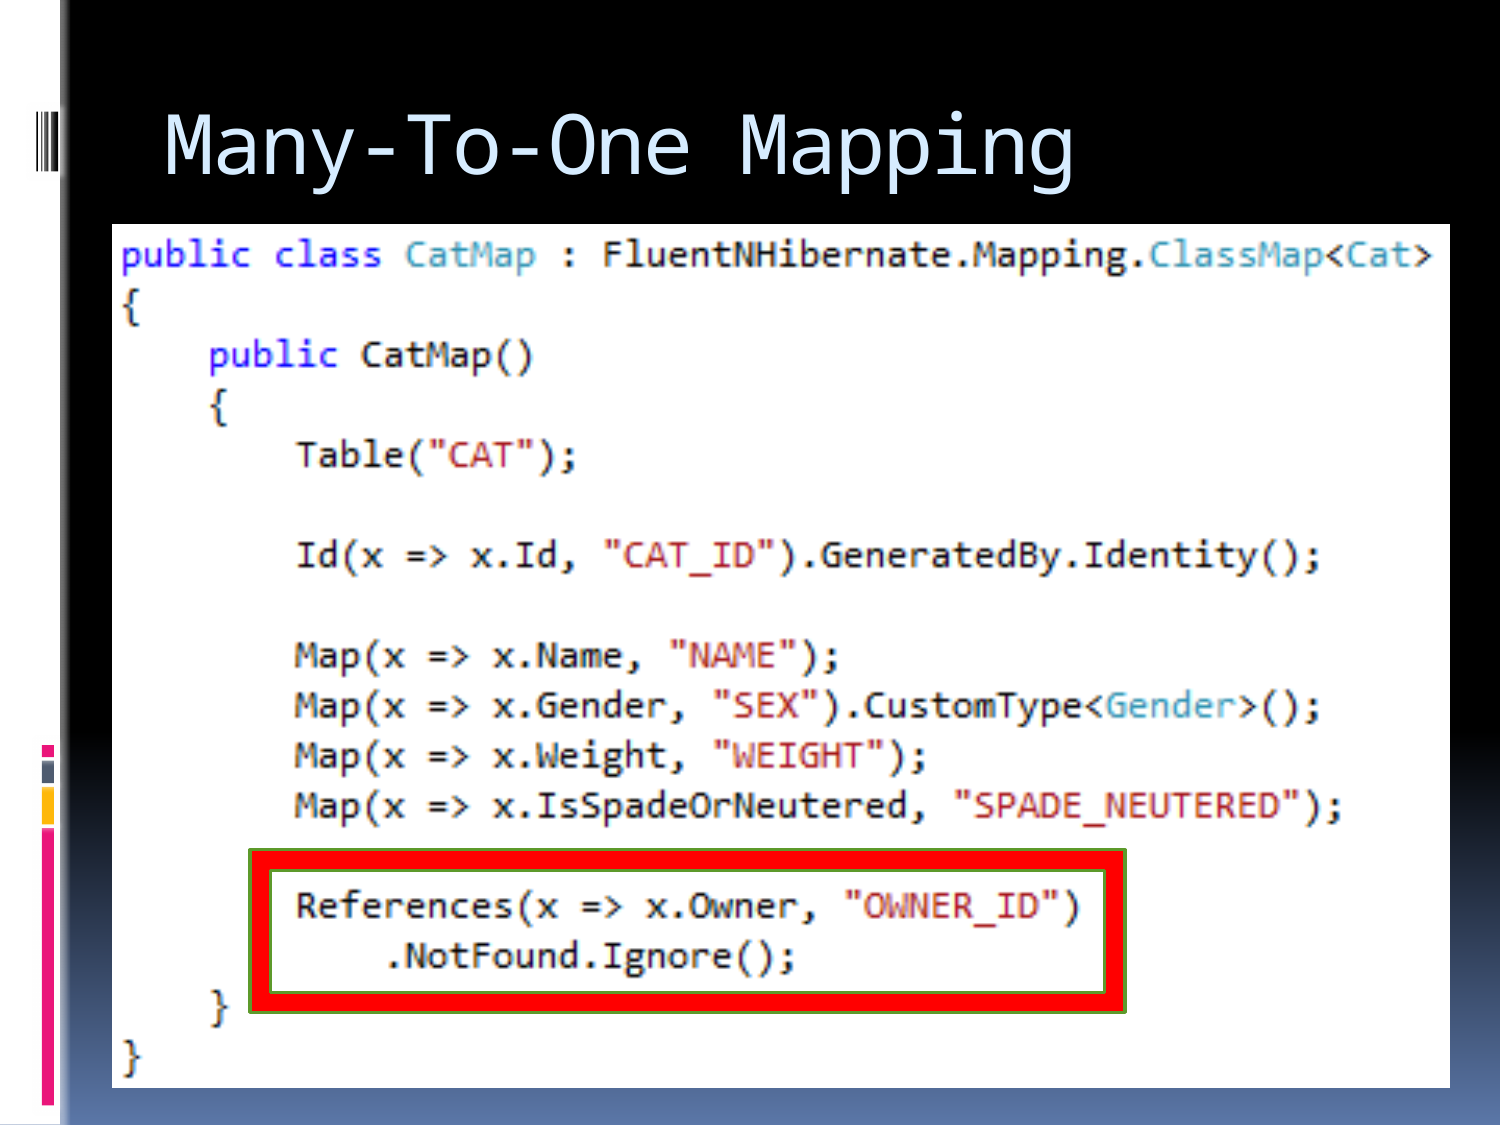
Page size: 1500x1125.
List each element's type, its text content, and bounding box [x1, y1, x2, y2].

title Many-To-One Mapping [150, 83, 1425, 215]
picture [111, 224, 1451, 1088]
